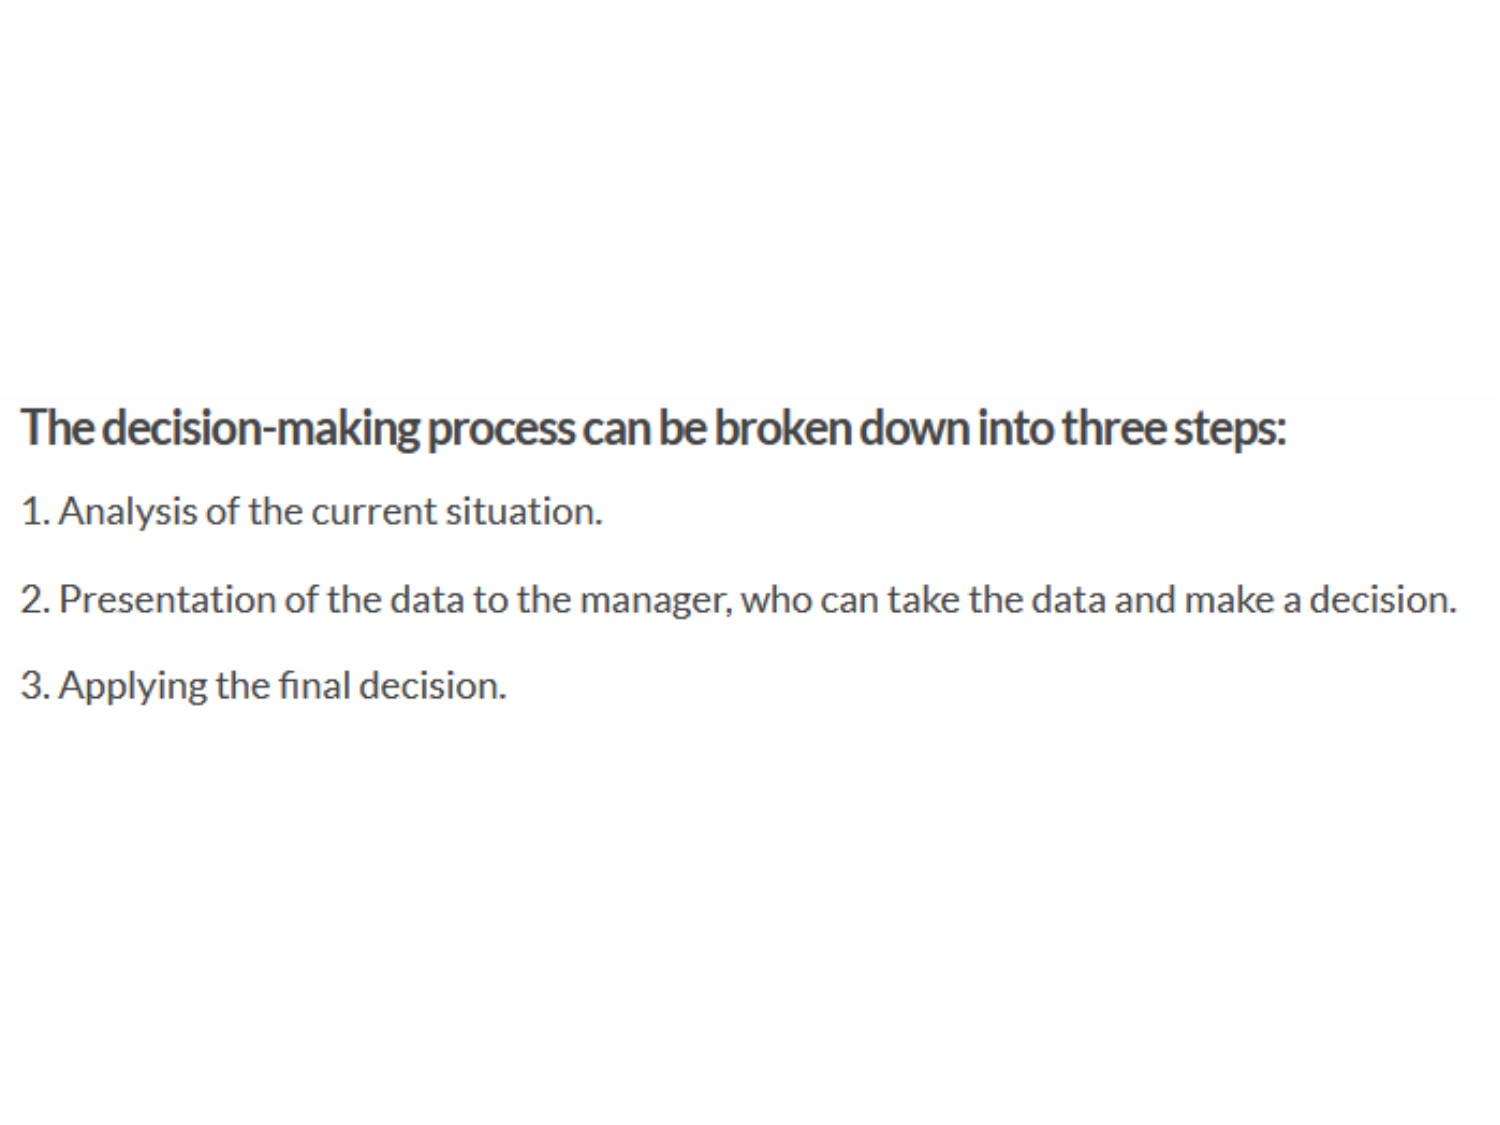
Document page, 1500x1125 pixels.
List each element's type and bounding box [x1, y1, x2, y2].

picture [0, 398, 1496, 726]
